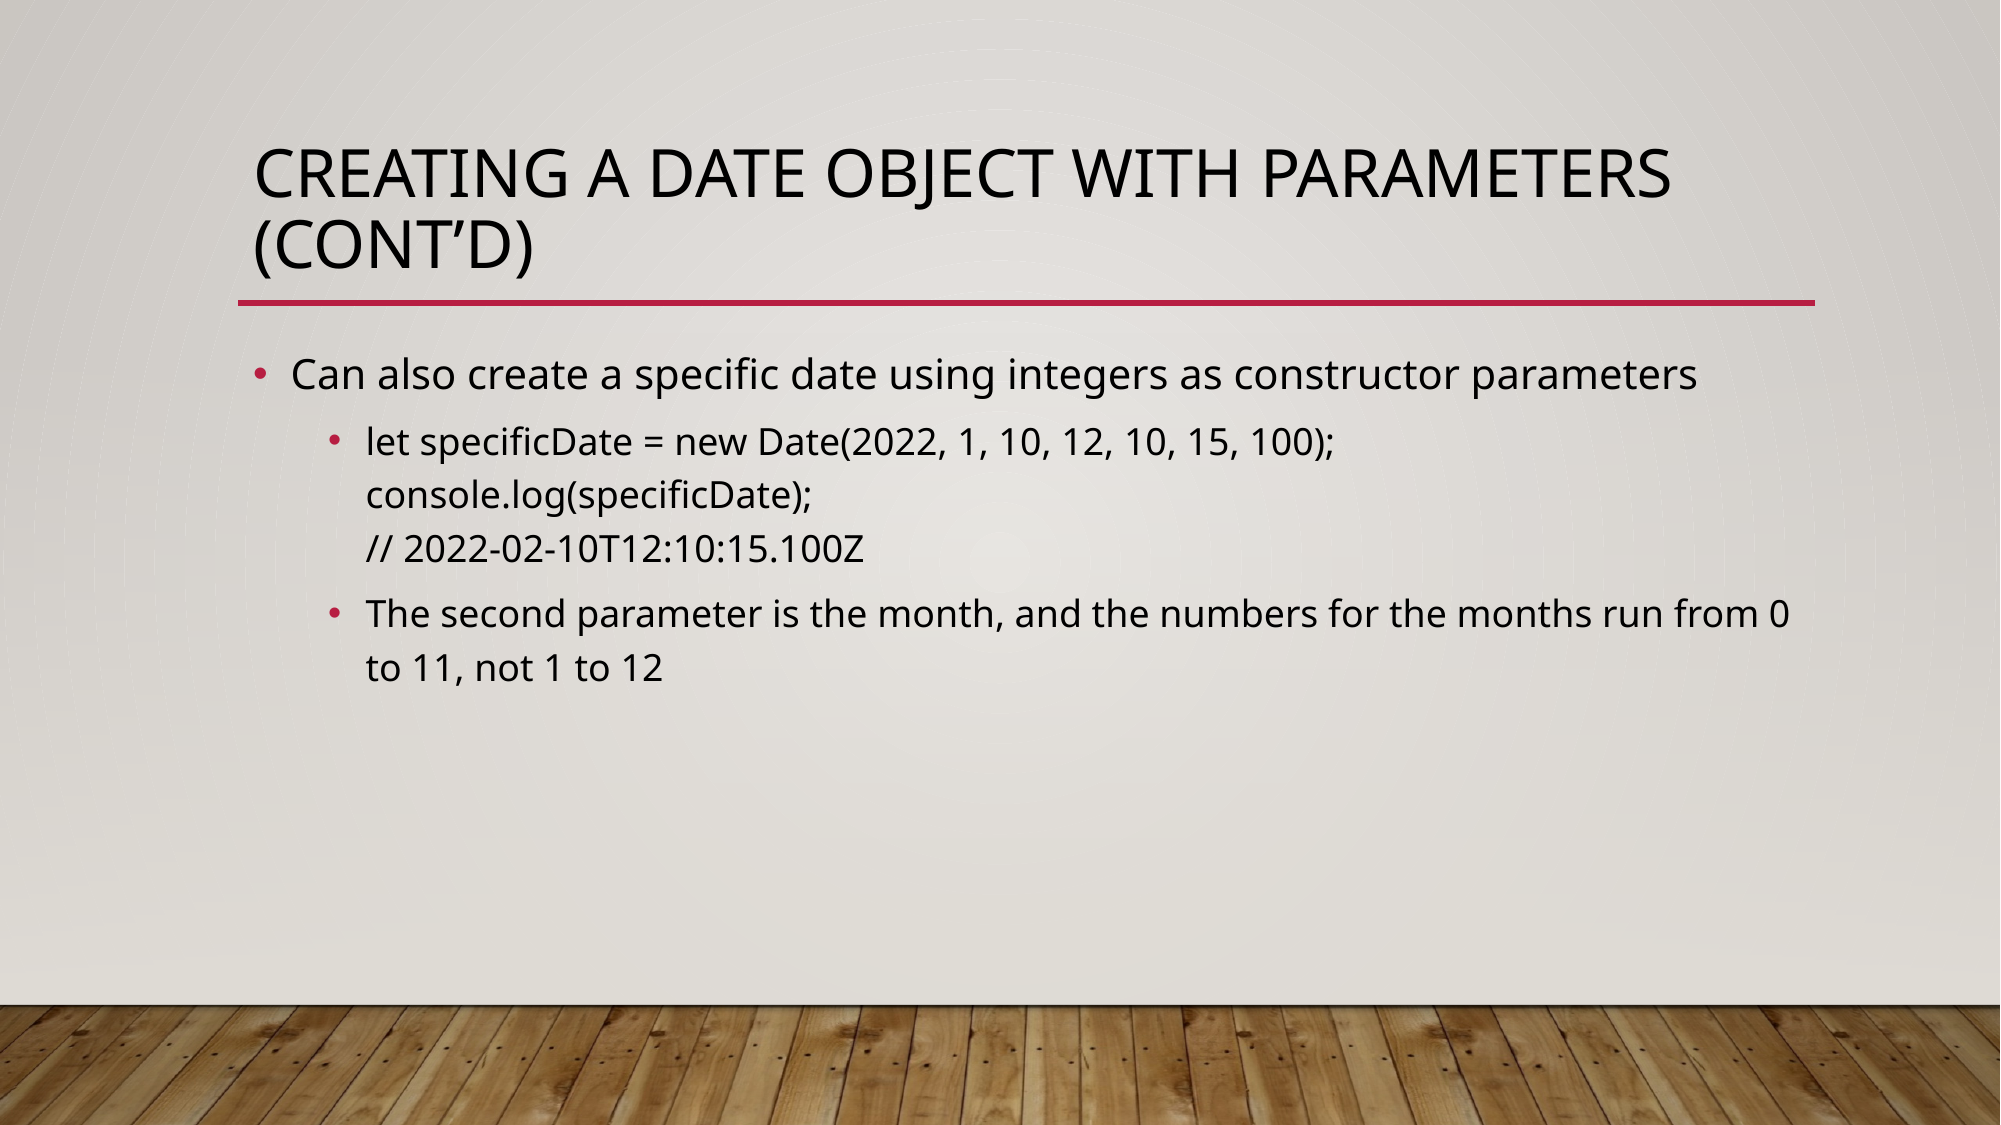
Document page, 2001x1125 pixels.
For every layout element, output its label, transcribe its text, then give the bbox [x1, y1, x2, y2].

list Can also create a specific date using integers as constructor parameters let specificDate = new Date(2022, 1, 10, 12, 10, 15, 100); console.log(specificDate); // 2022-02-10T12:10:15.100Z The second parameter is the month, and the numbers for the months run from 0 to 11, not 1 to 12 [238, 330, 1814, 897]
title Creating a Date object with parameters (cont’d) [238, 131, 1814, 305]
picture [0, 1005, 2000, 1125]
